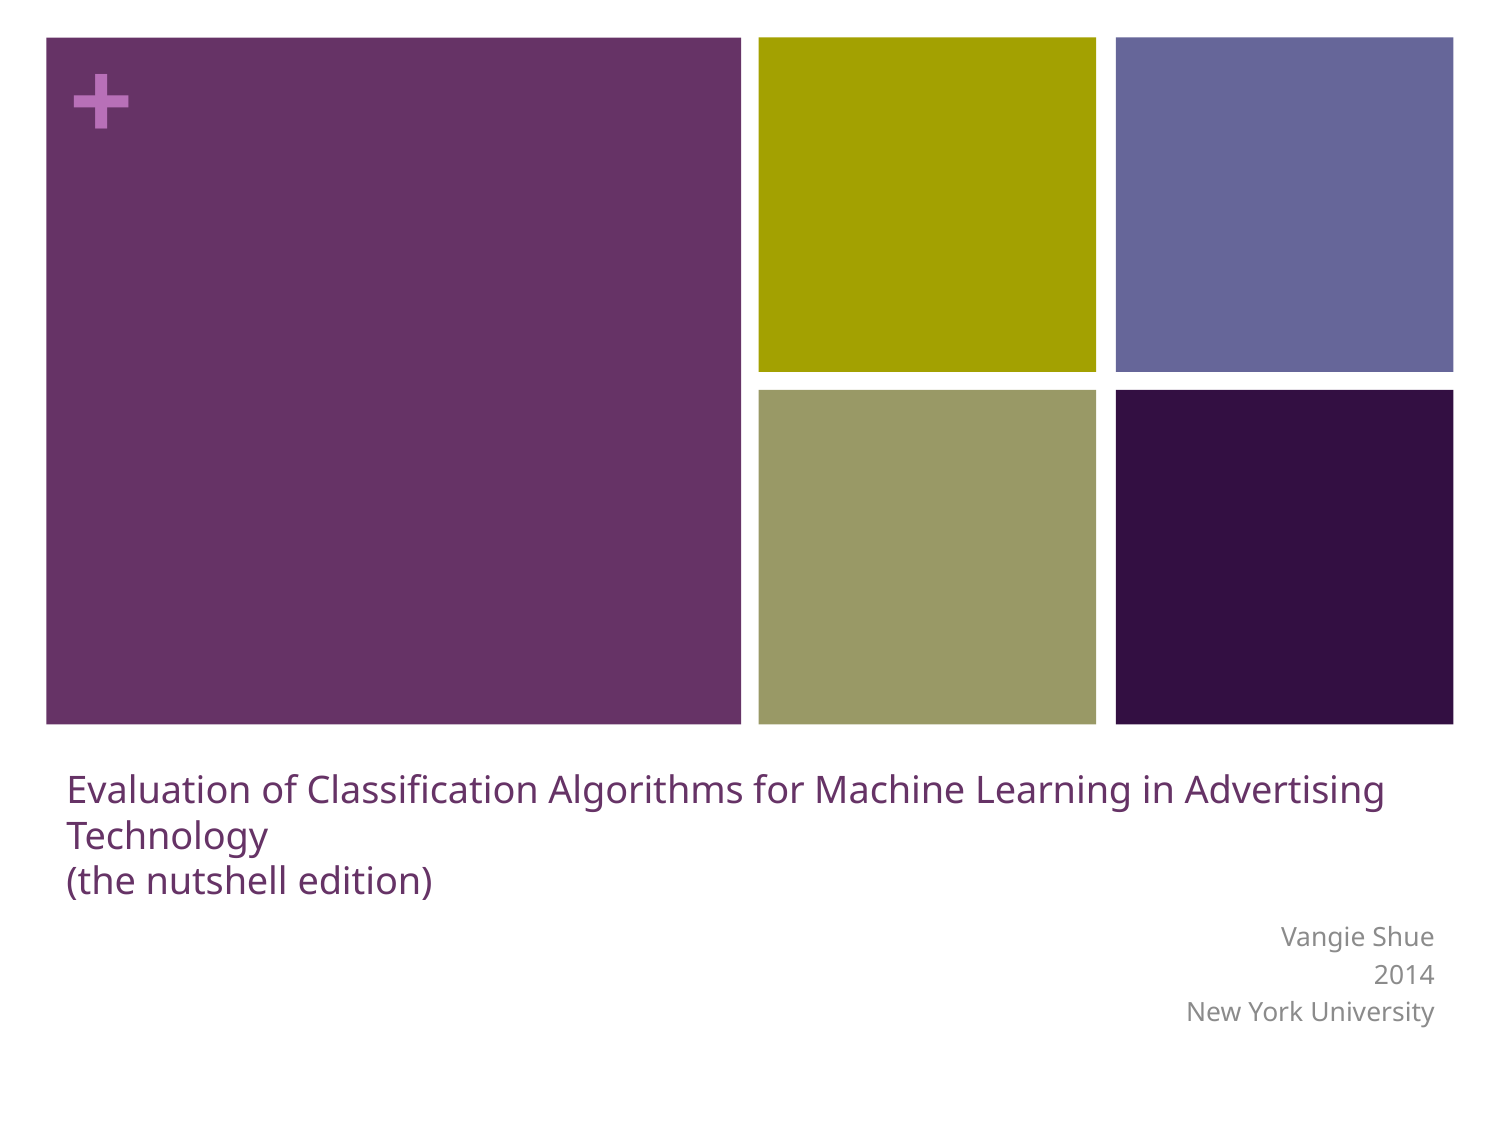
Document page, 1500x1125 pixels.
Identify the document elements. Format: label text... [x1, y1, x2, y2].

title Evaluation of Classification Algorithms for Machine Learning in Advertising Technology (the nutshell edition) [51, 758, 1450, 912]
subtitle Vangie Shue 2014 New York University [787, 912, 1450, 1036]
